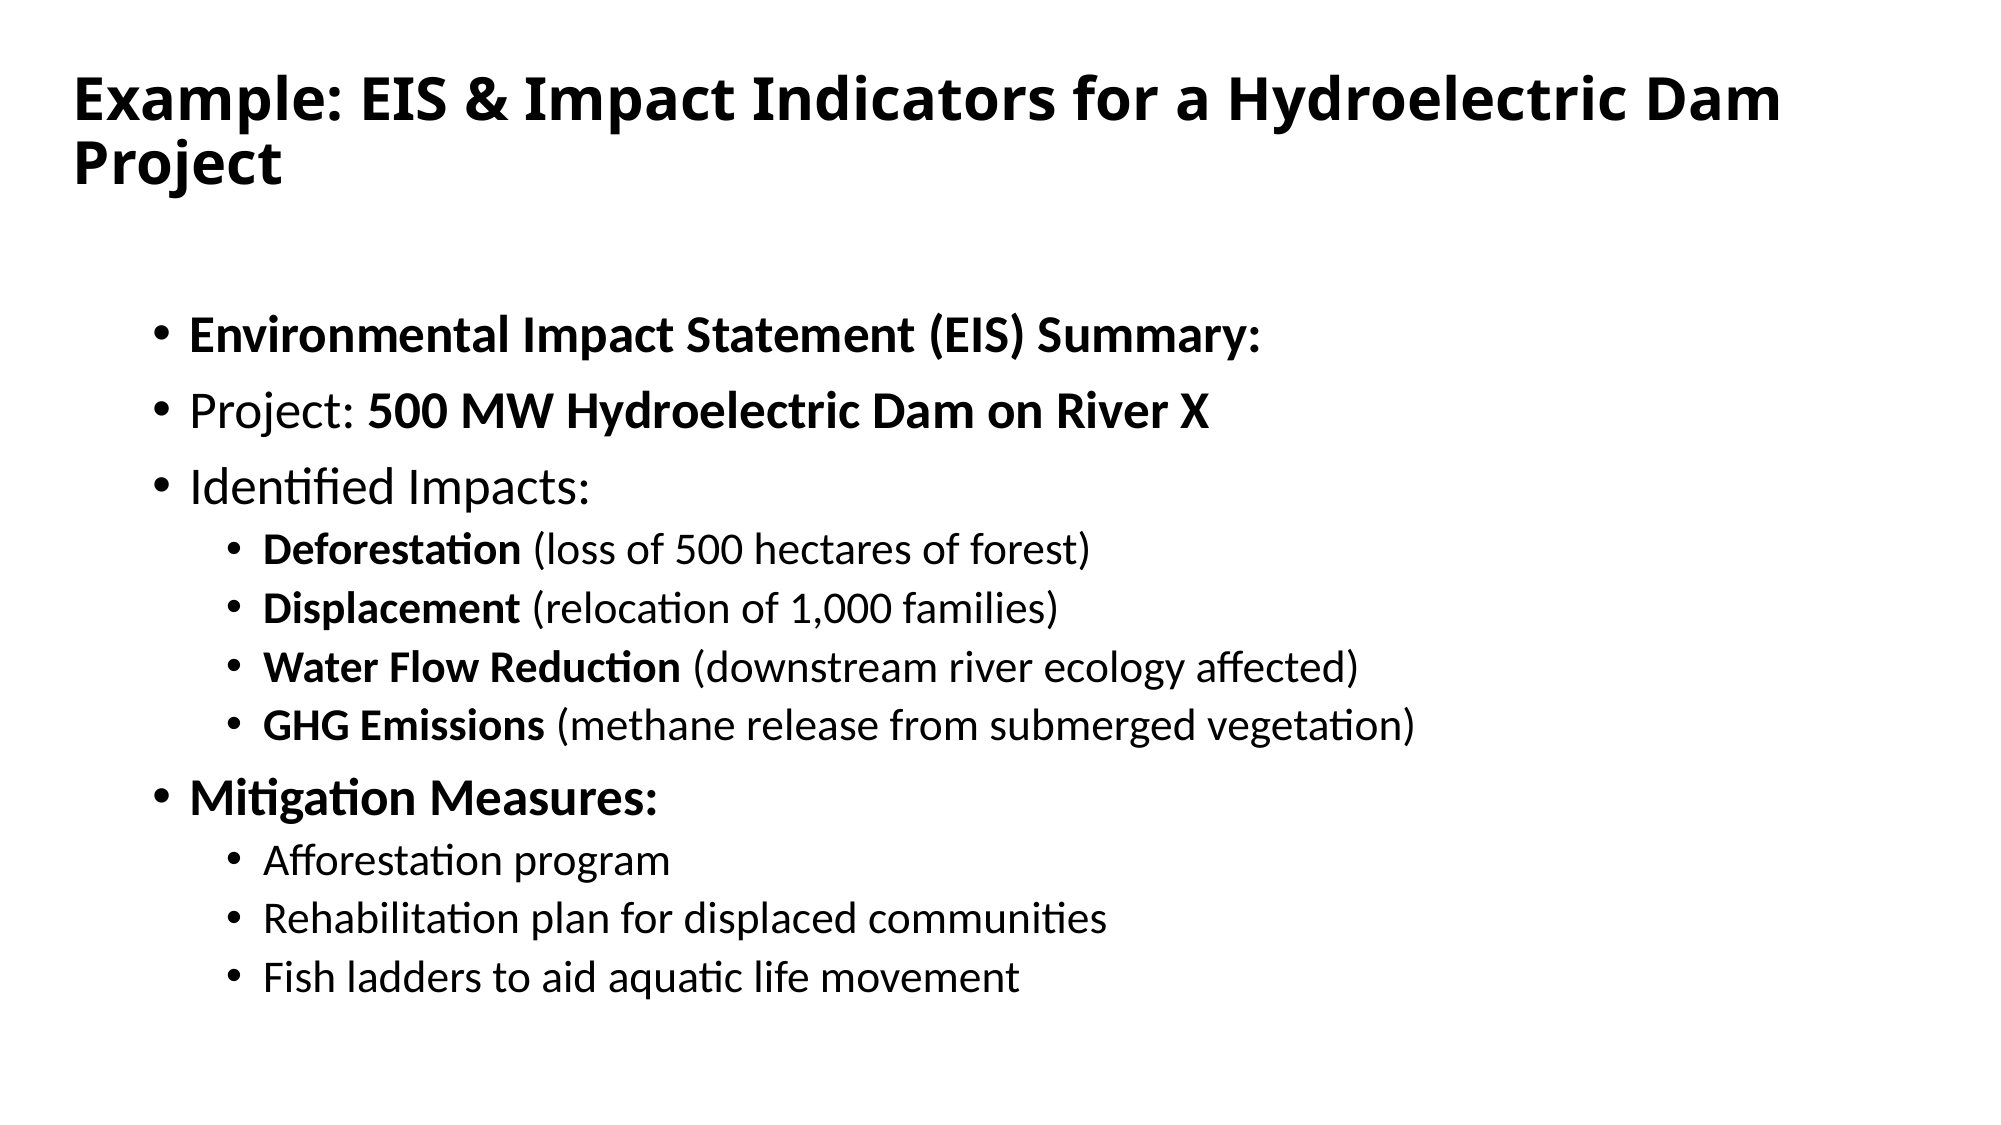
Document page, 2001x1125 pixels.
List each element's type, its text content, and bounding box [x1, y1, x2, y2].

title Example: EIS & Impact Indicators for a Hydroelectric Dam Project [57, 59, 1863, 278]
list Environmental Impact Statement (EIS) Summary: Project: 500 MW Hydroelectric Dam on River X Identified Impacts: Deforestation (loss of 500 hectares of forest) Displacement (relocation of 1,000 families) Water Flow Reduction (downstream river ecology affected) GHG Emissions (methane release from submerged vegetation) Mitigation Measures: Afforestation program Rehabilitation plan for displaced communities Fish ladders to aid aquatic life movement [137, 299, 1863, 1014]
